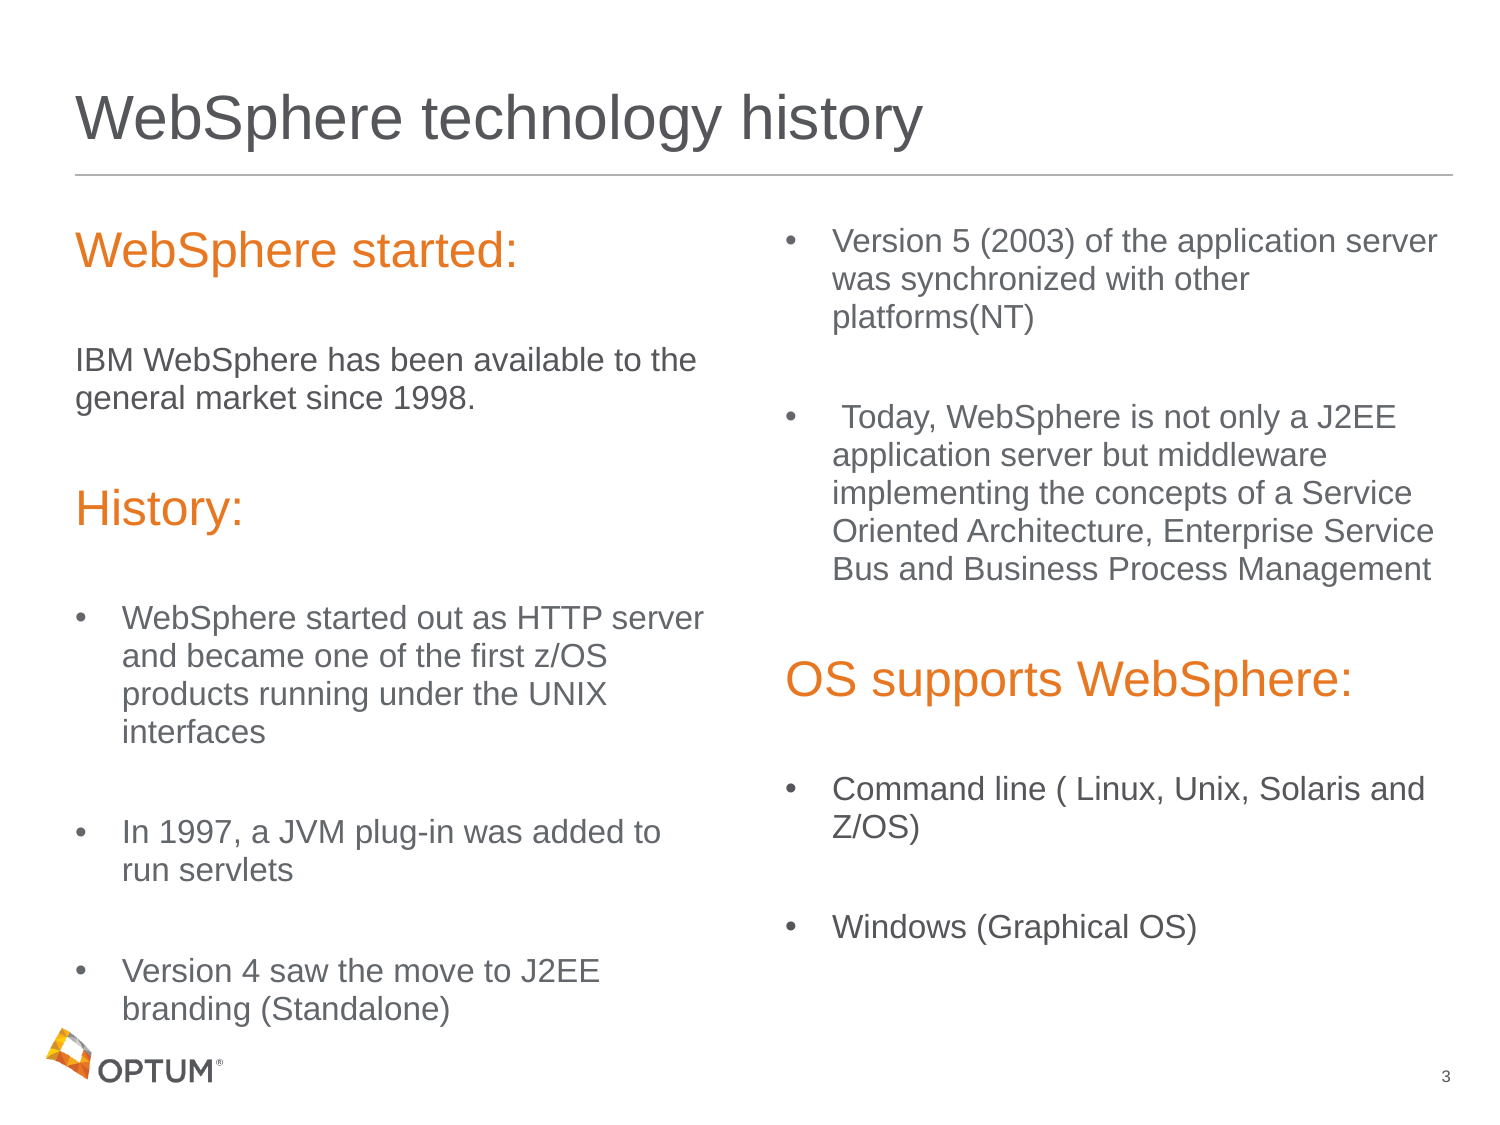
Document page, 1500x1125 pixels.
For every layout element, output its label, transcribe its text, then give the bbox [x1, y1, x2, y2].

list Version 5 (2003) of the application server was synchronized with other platforms(NT) Today, WebSphere is not only a J2EE application server but middleware implementing the concepts of a Service Oriented Architecture, Enterprise Service Bus and Business Process Management OS supports WebSphere: Command line ( Linux, Unix, Solaris and Z/OS) Windows (Graphical OS) [785, 222, 1452, 1009]
picture [40, 1025, 228, 1085]
slide_number 3 [1387, 1055, 1451, 1096]
list WebSphere started: IBM WebSphere has been available to the general market since 1998. History: WebSphere started out as HTTP server and became one of the first z/OS products running under the UNIX interfaces In 1997, a JVM plug-in was added to run servlets Version 4 saw the move to J2EE branding (Standalone) [75, 222, 713, 1038]
title WebSphere technology history [75, 50, 1454, 152]
